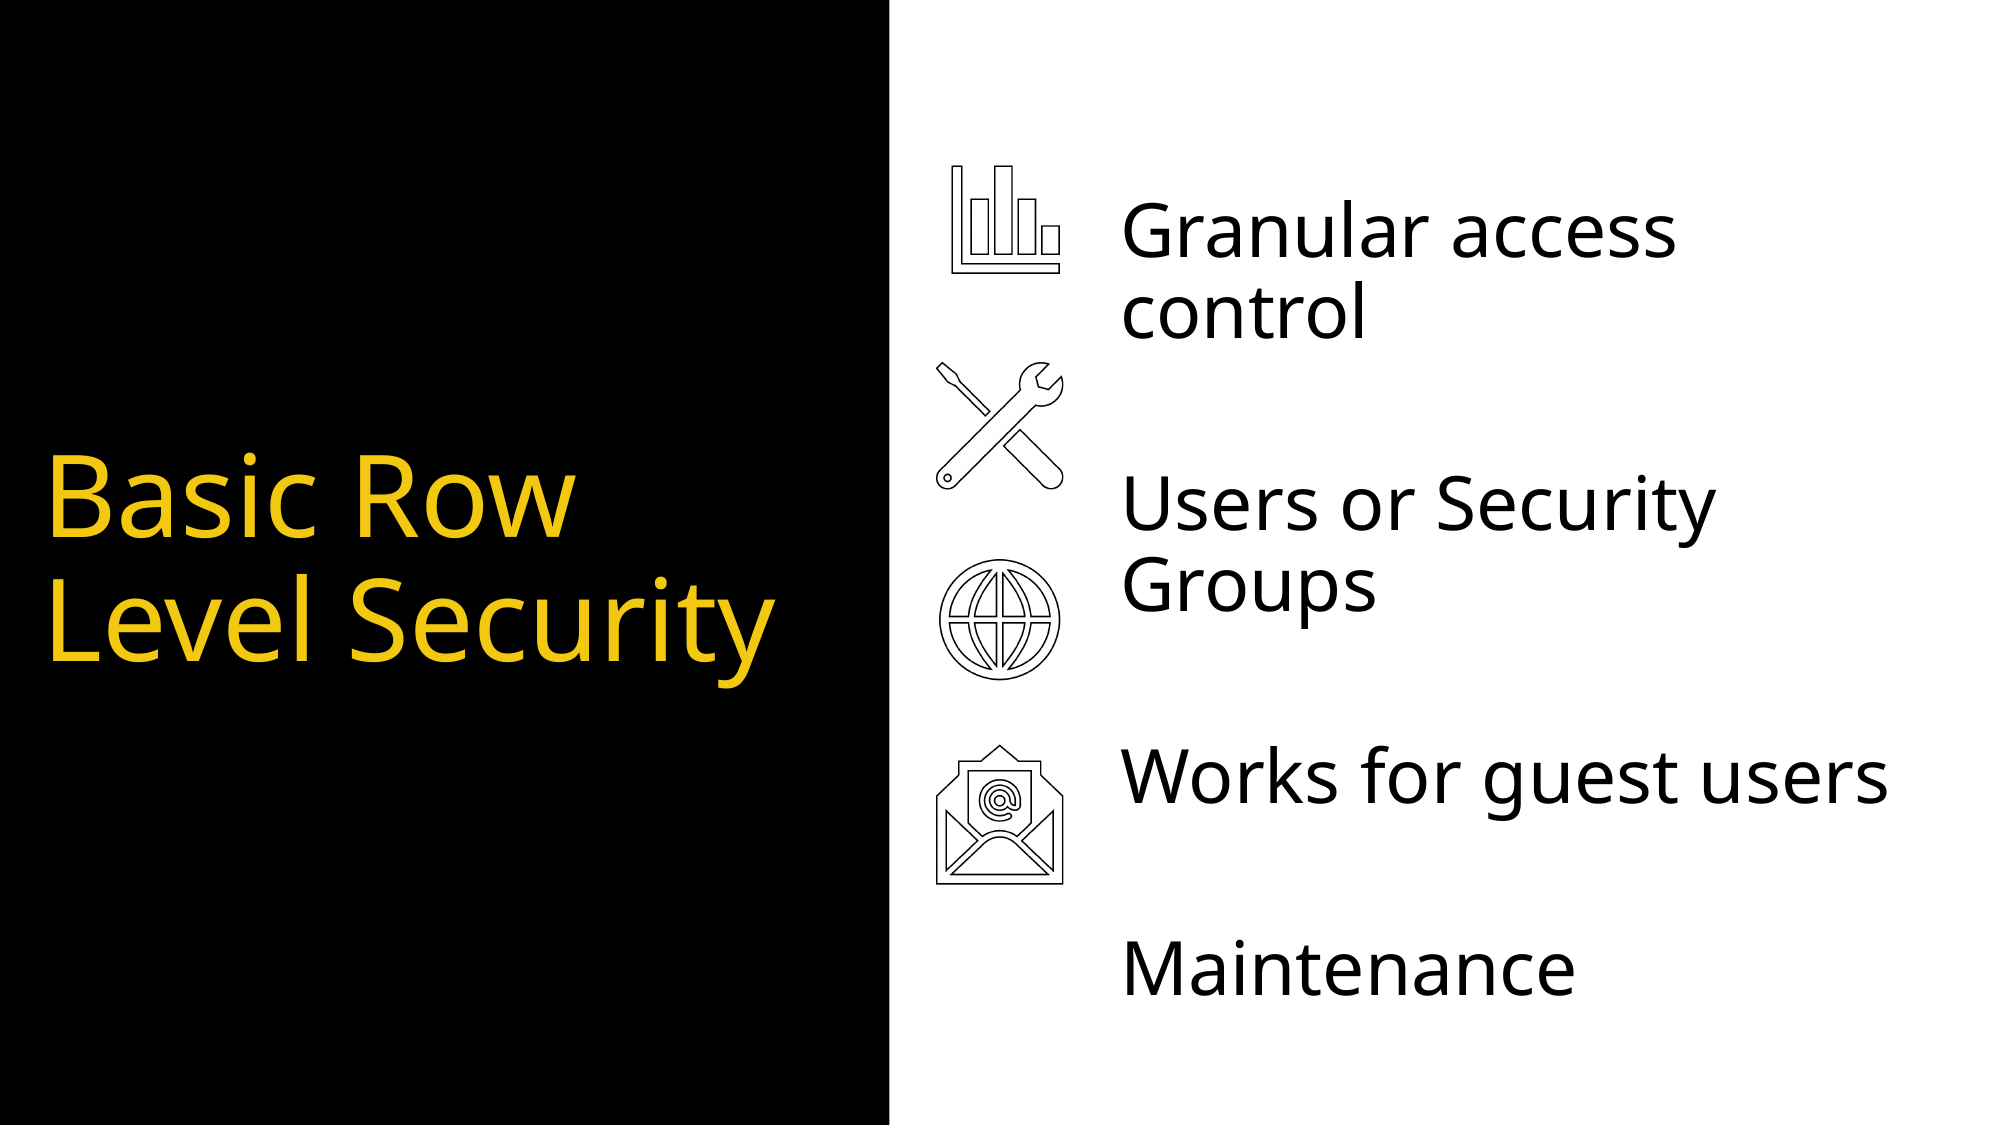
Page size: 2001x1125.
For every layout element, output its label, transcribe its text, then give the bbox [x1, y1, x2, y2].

picture [930, 144, 1081, 295]
picture [924, 739, 1075, 890]
title Basic Row Level Security [27, 369, 859, 756]
text_box Granular access control Users or Security Groups Works for guest users Maintenance [1090, 169, 1922, 1036]
picture [924, 350, 1075, 501]
picture [924, 544, 1075, 695]
